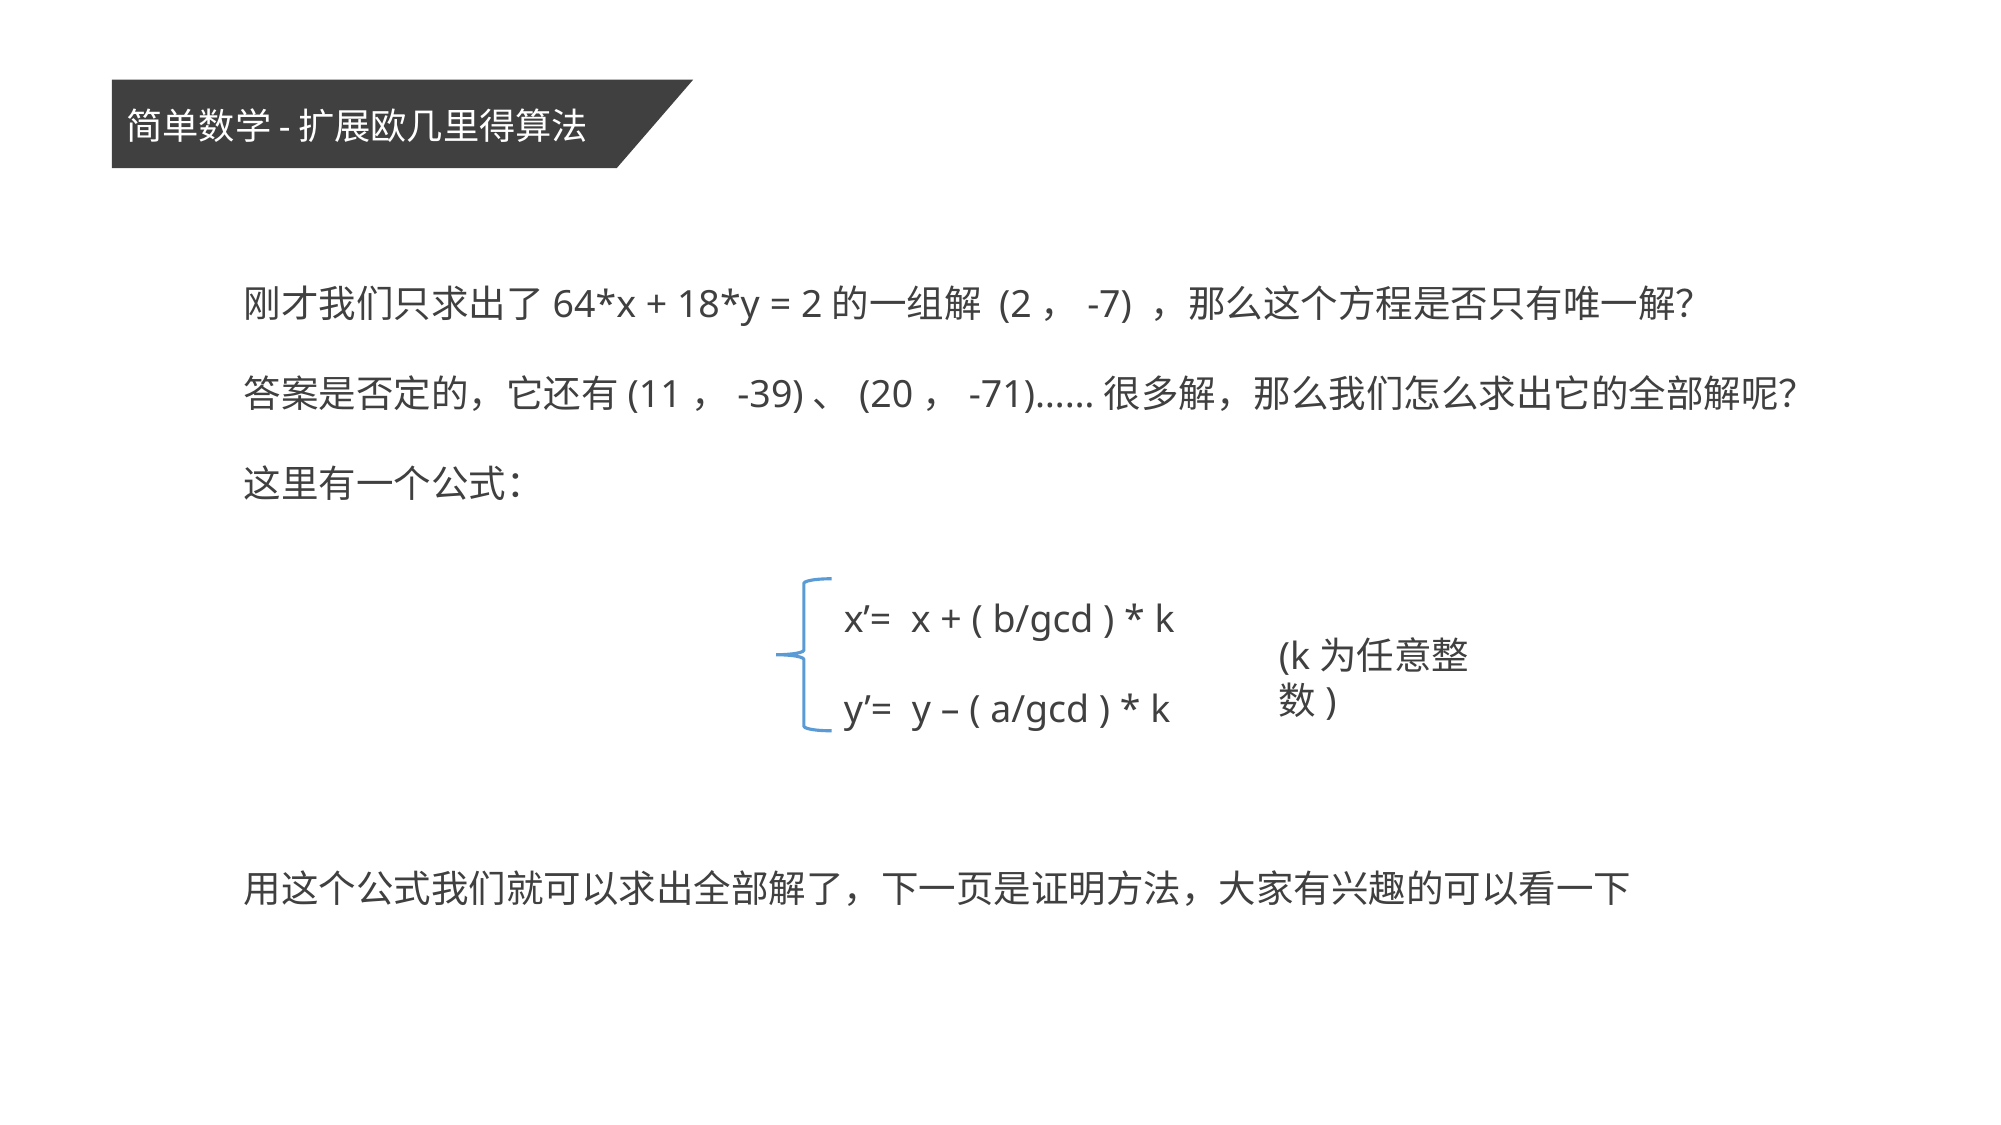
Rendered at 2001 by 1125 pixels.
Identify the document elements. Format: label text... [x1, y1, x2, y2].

text_box [776, 578, 832, 732]
text_box 刚才我们只求出了64*x + 18*y = 2的一组解 (2，-7) ，那么这个方程是否只有唯一解？ 答案是否定的，它还有(11，-39)、(20，-71)……很多解，那么我们怎么求出它的全部解呢？ 这里有一个公式： x’= x + ( b/gcd ) * k y’= y – ( a/gcd ) * k 用这个公式我们就可以求出全部解了，下一页是证明方法，大家有兴趣的可以看一下 [228, 273, 1811, 918]
text_box 简单数学-扩展欧几里得算法 [111, 62, 629, 155]
text_box [110, 78, 696, 170]
text_box (k为任意整数) [1264, 624, 1536, 730]
